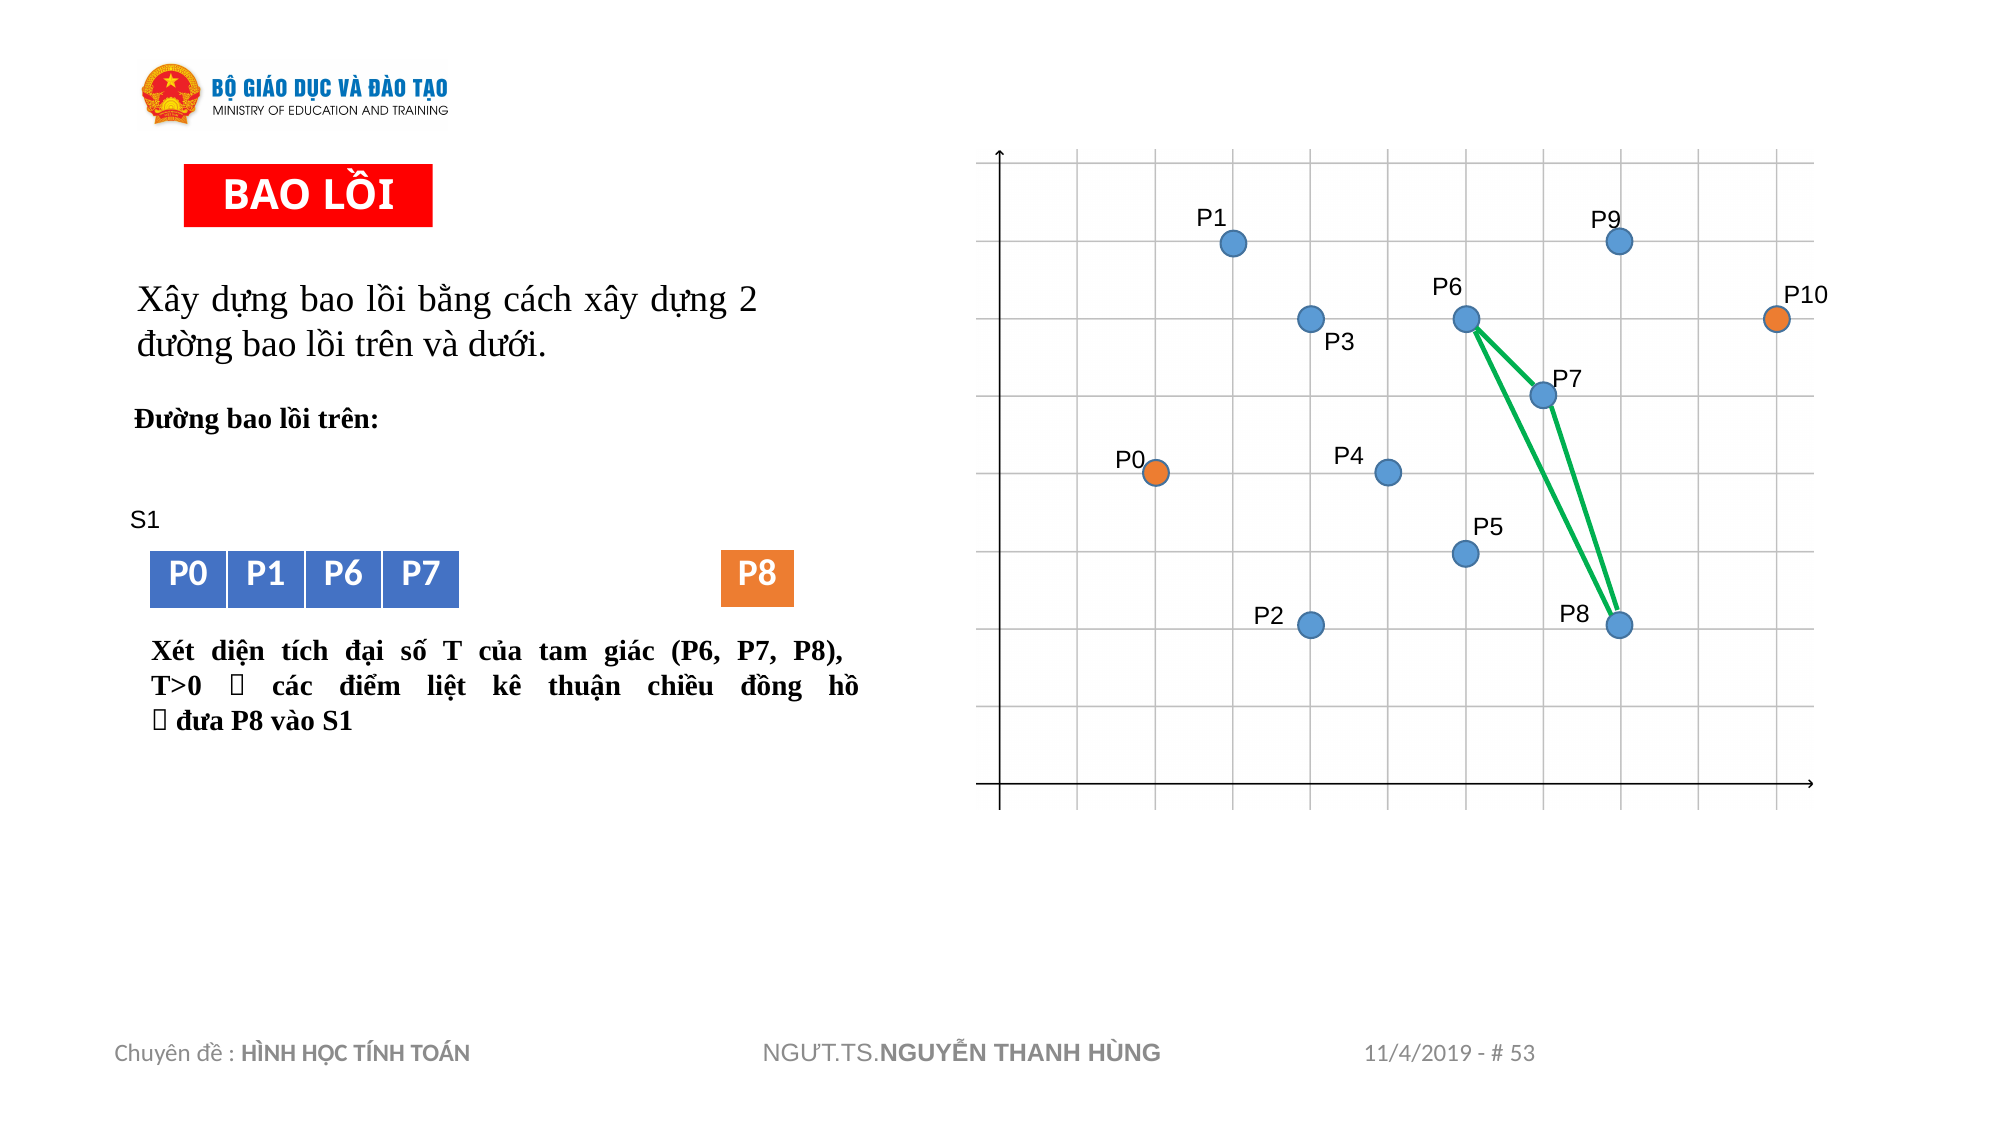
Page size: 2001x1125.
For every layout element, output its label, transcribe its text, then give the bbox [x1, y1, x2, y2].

table_header P0 [150, 551, 226, 608]
table_header P7 [383, 551, 459, 608]
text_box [1476, 327, 1534, 331]
text_box Xét diện tích đại số T của tam giác (P6, P7, P8), T>0  các điểm liệt kê thuận chiều đồng hồ  đưa P8 vào S1 [136, 623, 875, 744]
text_box Xây dựng bao lồi bằng cách xây dựng 2 đường bao lồi trên và dưới. [122, 266, 774, 372]
table_header P8 [721, 550, 794, 607]
table_header P6 [306, 551, 381, 608]
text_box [976, 149, 1857, 810]
table_header P1 [228, 551, 304, 608]
text_box S1 [115, 496, 184, 541]
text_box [1551, 406, 1618, 610]
picture [137, 59, 448, 131]
text_box Đường bao lồi trên: [119, 391, 858, 442]
title BAO LỒI [183, 164, 433, 228]
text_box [1474, 331, 1612, 615]
